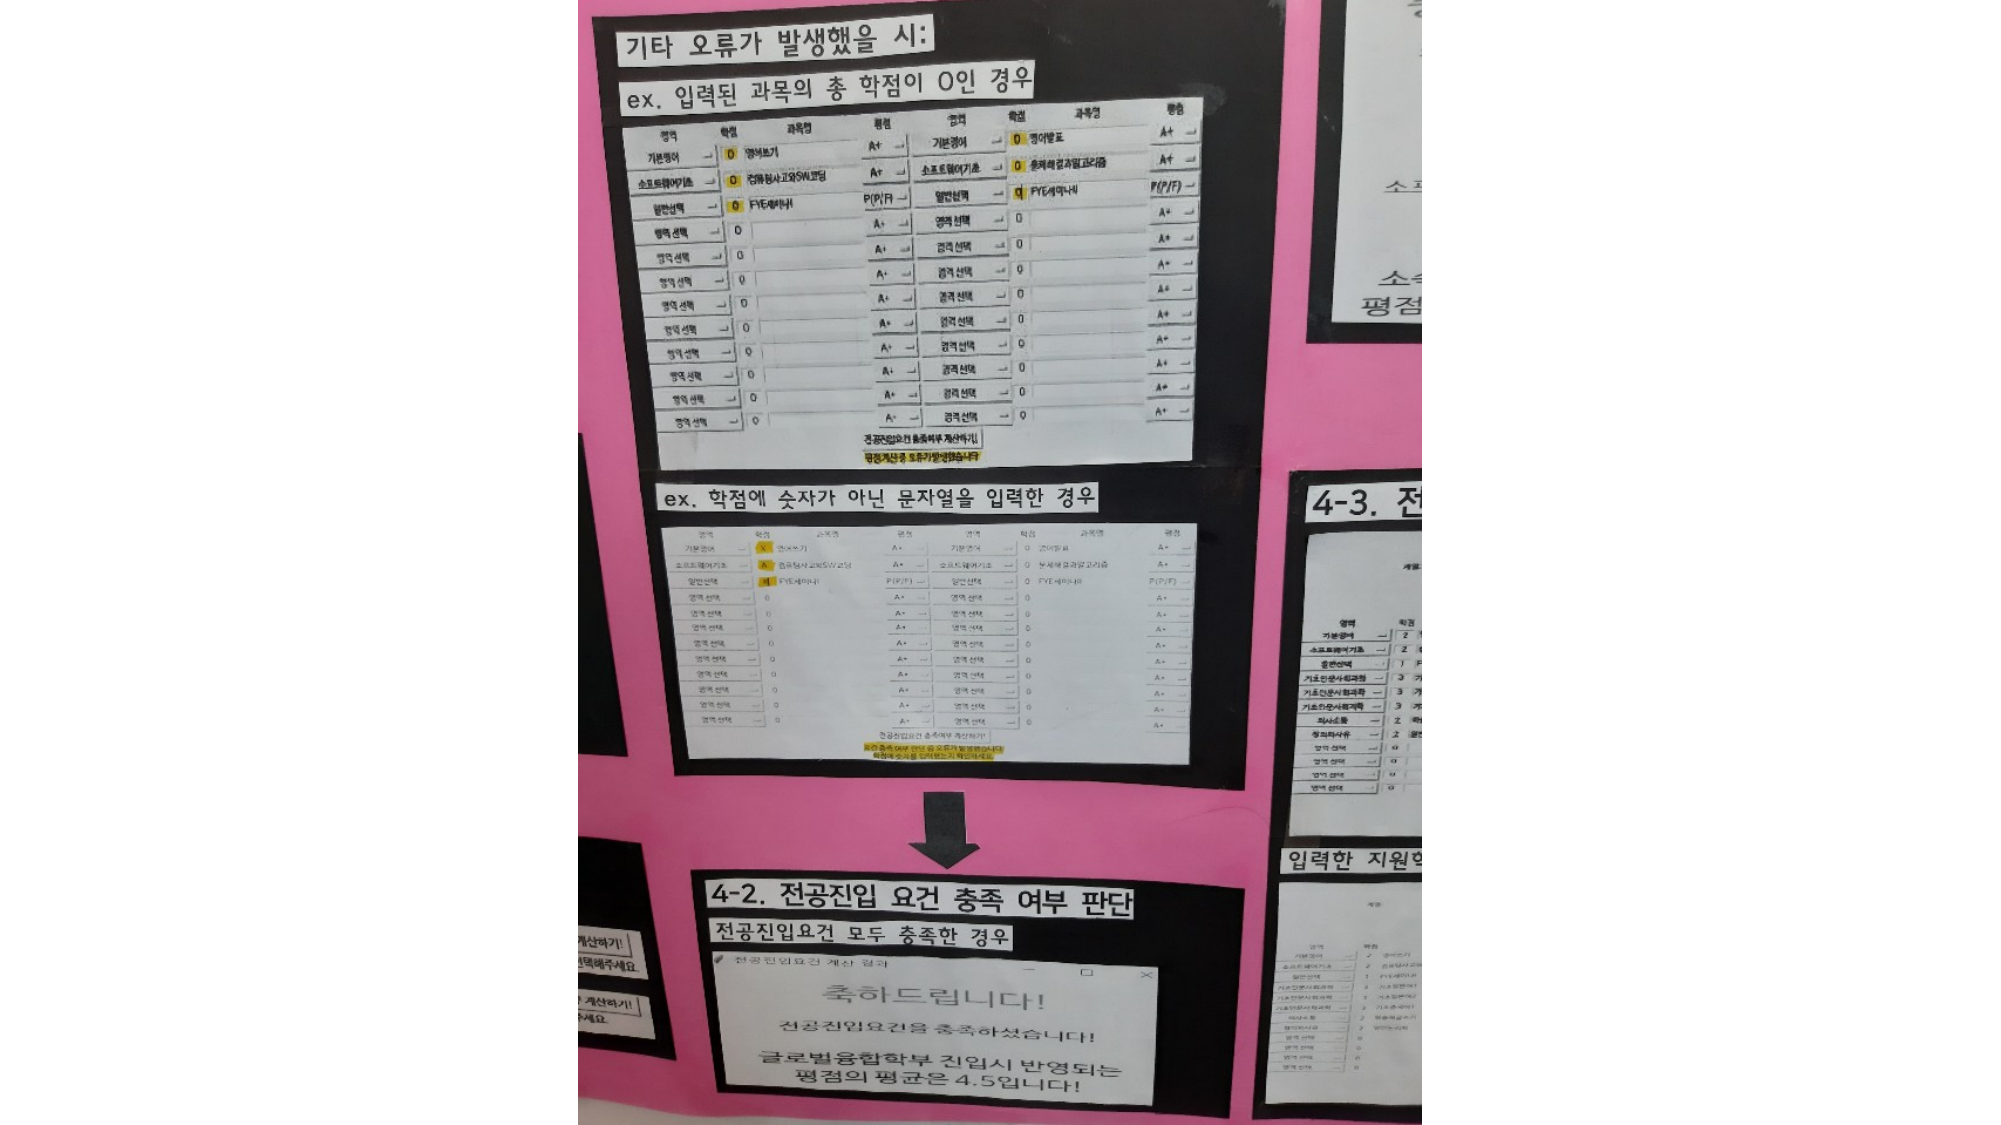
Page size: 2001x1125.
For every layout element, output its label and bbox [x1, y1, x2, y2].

picture [578, 0, 1422, 1125]
